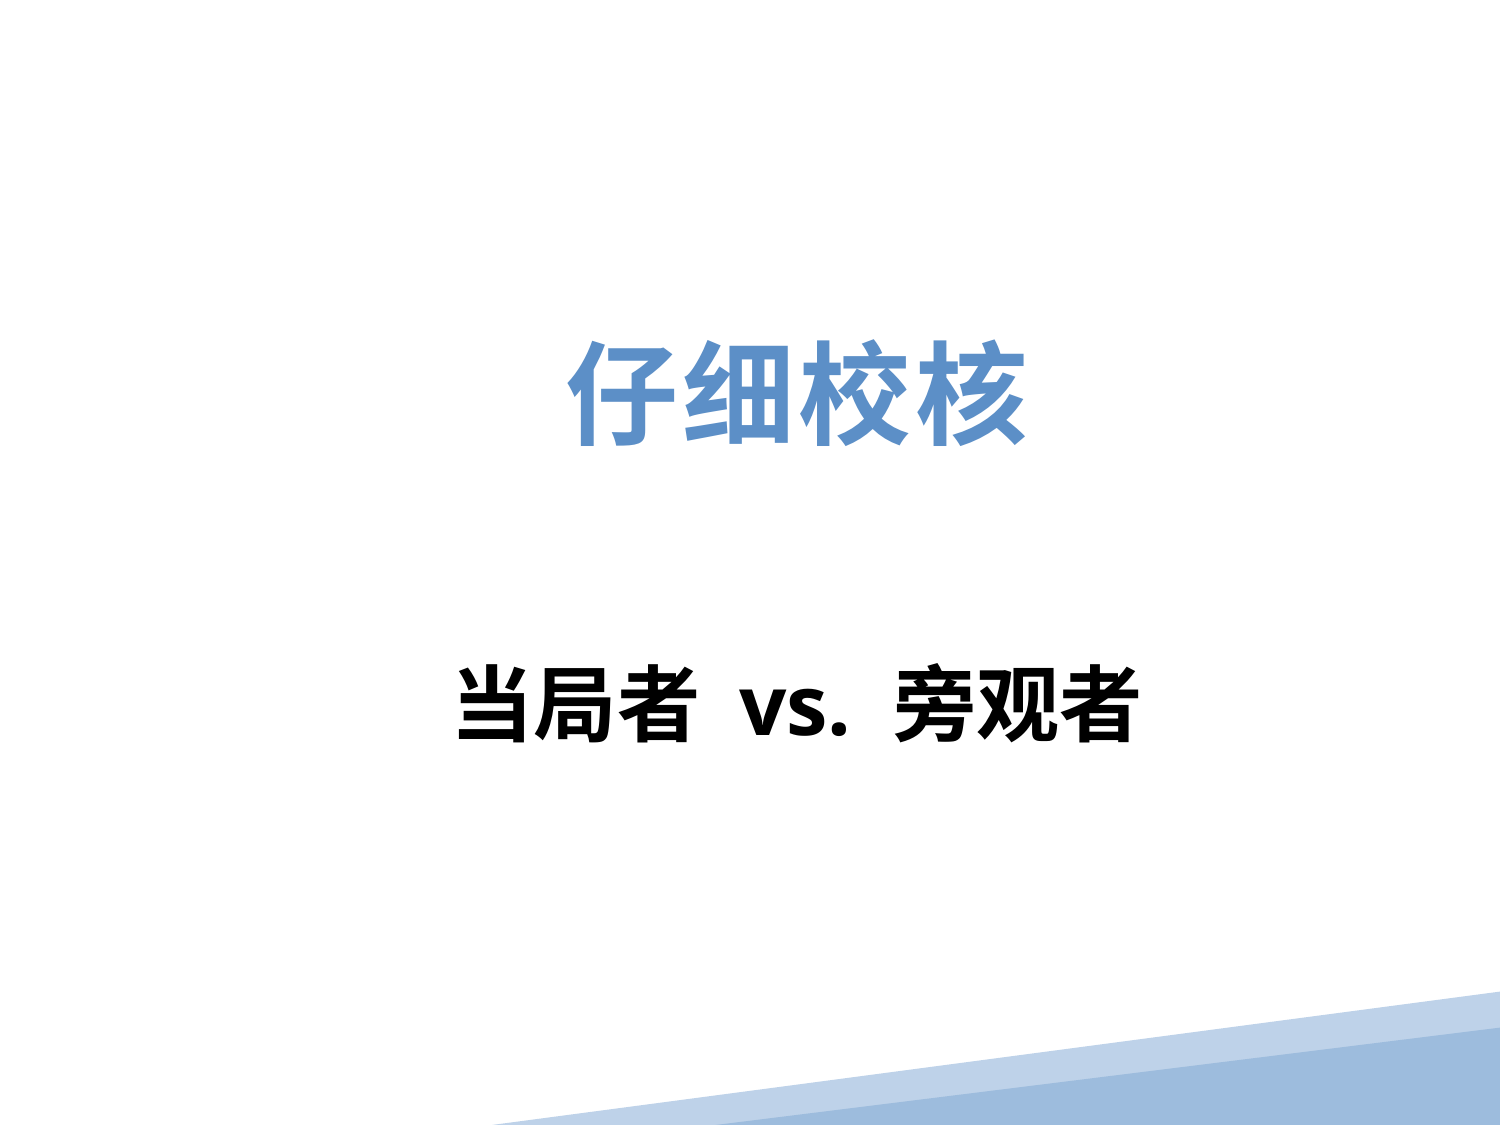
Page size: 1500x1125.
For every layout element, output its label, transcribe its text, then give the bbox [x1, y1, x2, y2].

title 仔细校核 [159, 363, 1435, 467]
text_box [492, 991, 1500, 1125]
text_box 当局者 vs. 旁观者 [342, 645, 1252, 760]
text_box [0, 255, 1459, 363]
